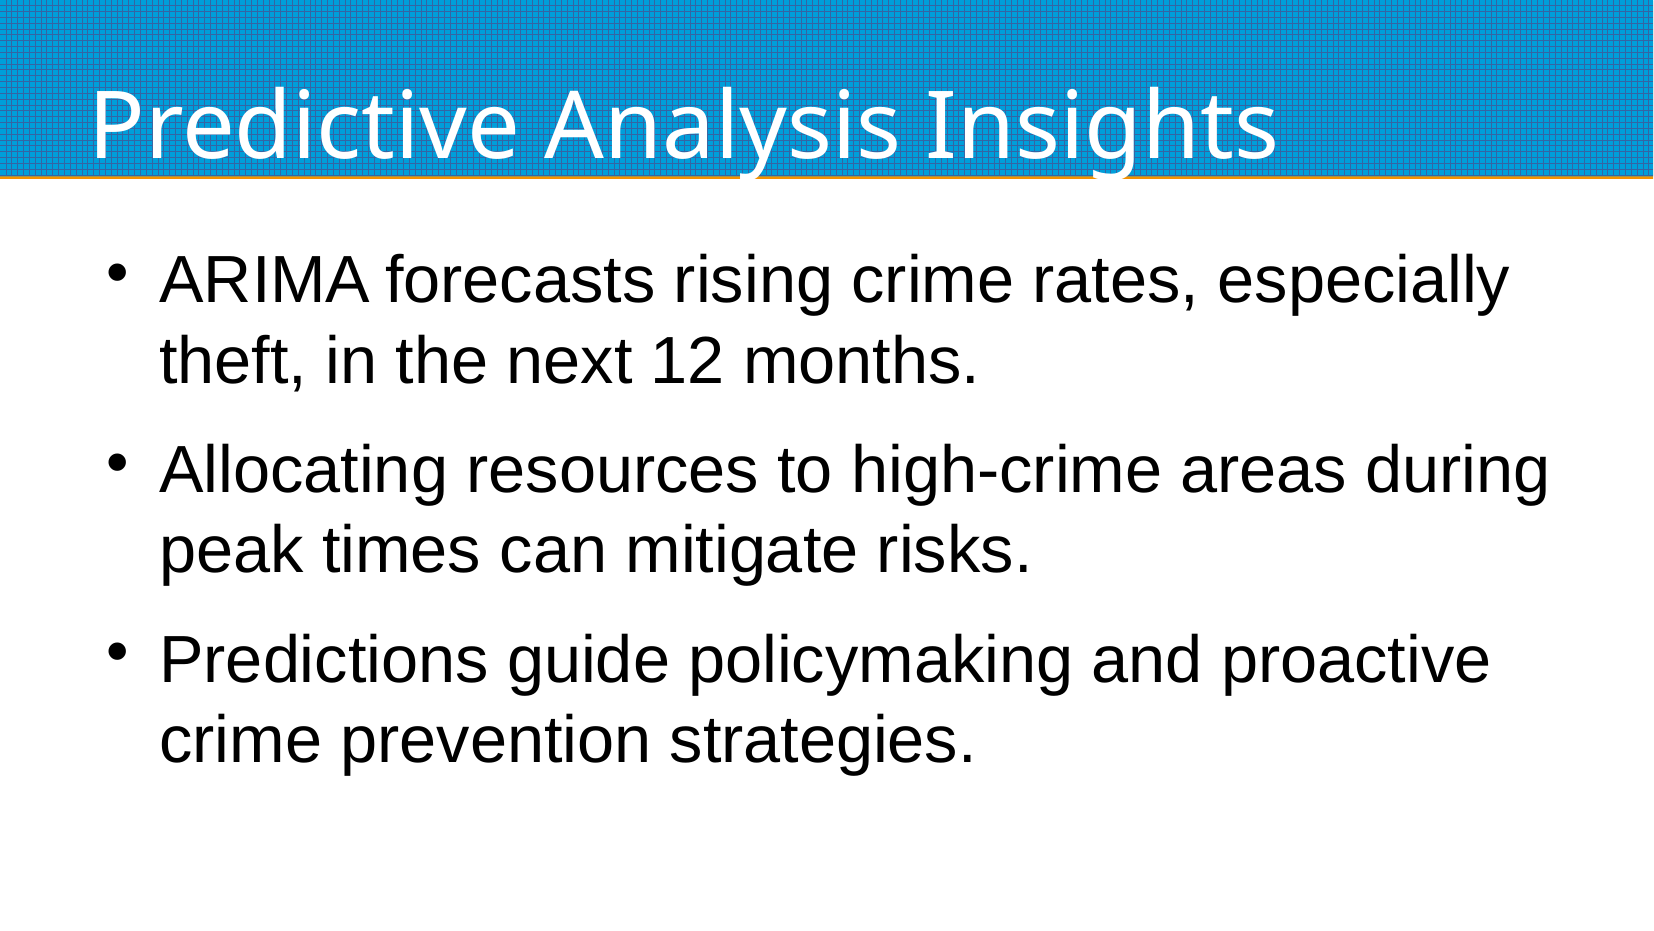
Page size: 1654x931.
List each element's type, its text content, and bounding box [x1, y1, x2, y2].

list ARIMA forecasts rising crime rates, especially theft, in the next 12 months. Allocating resources to high-crime areas during peak times can mitigate risks. Predictions guide policymaking and proactive crime prevention strategies. [88, 236, 1565, 812]
title Predictive Analysis Insights [88, 14, 1565, 177]
